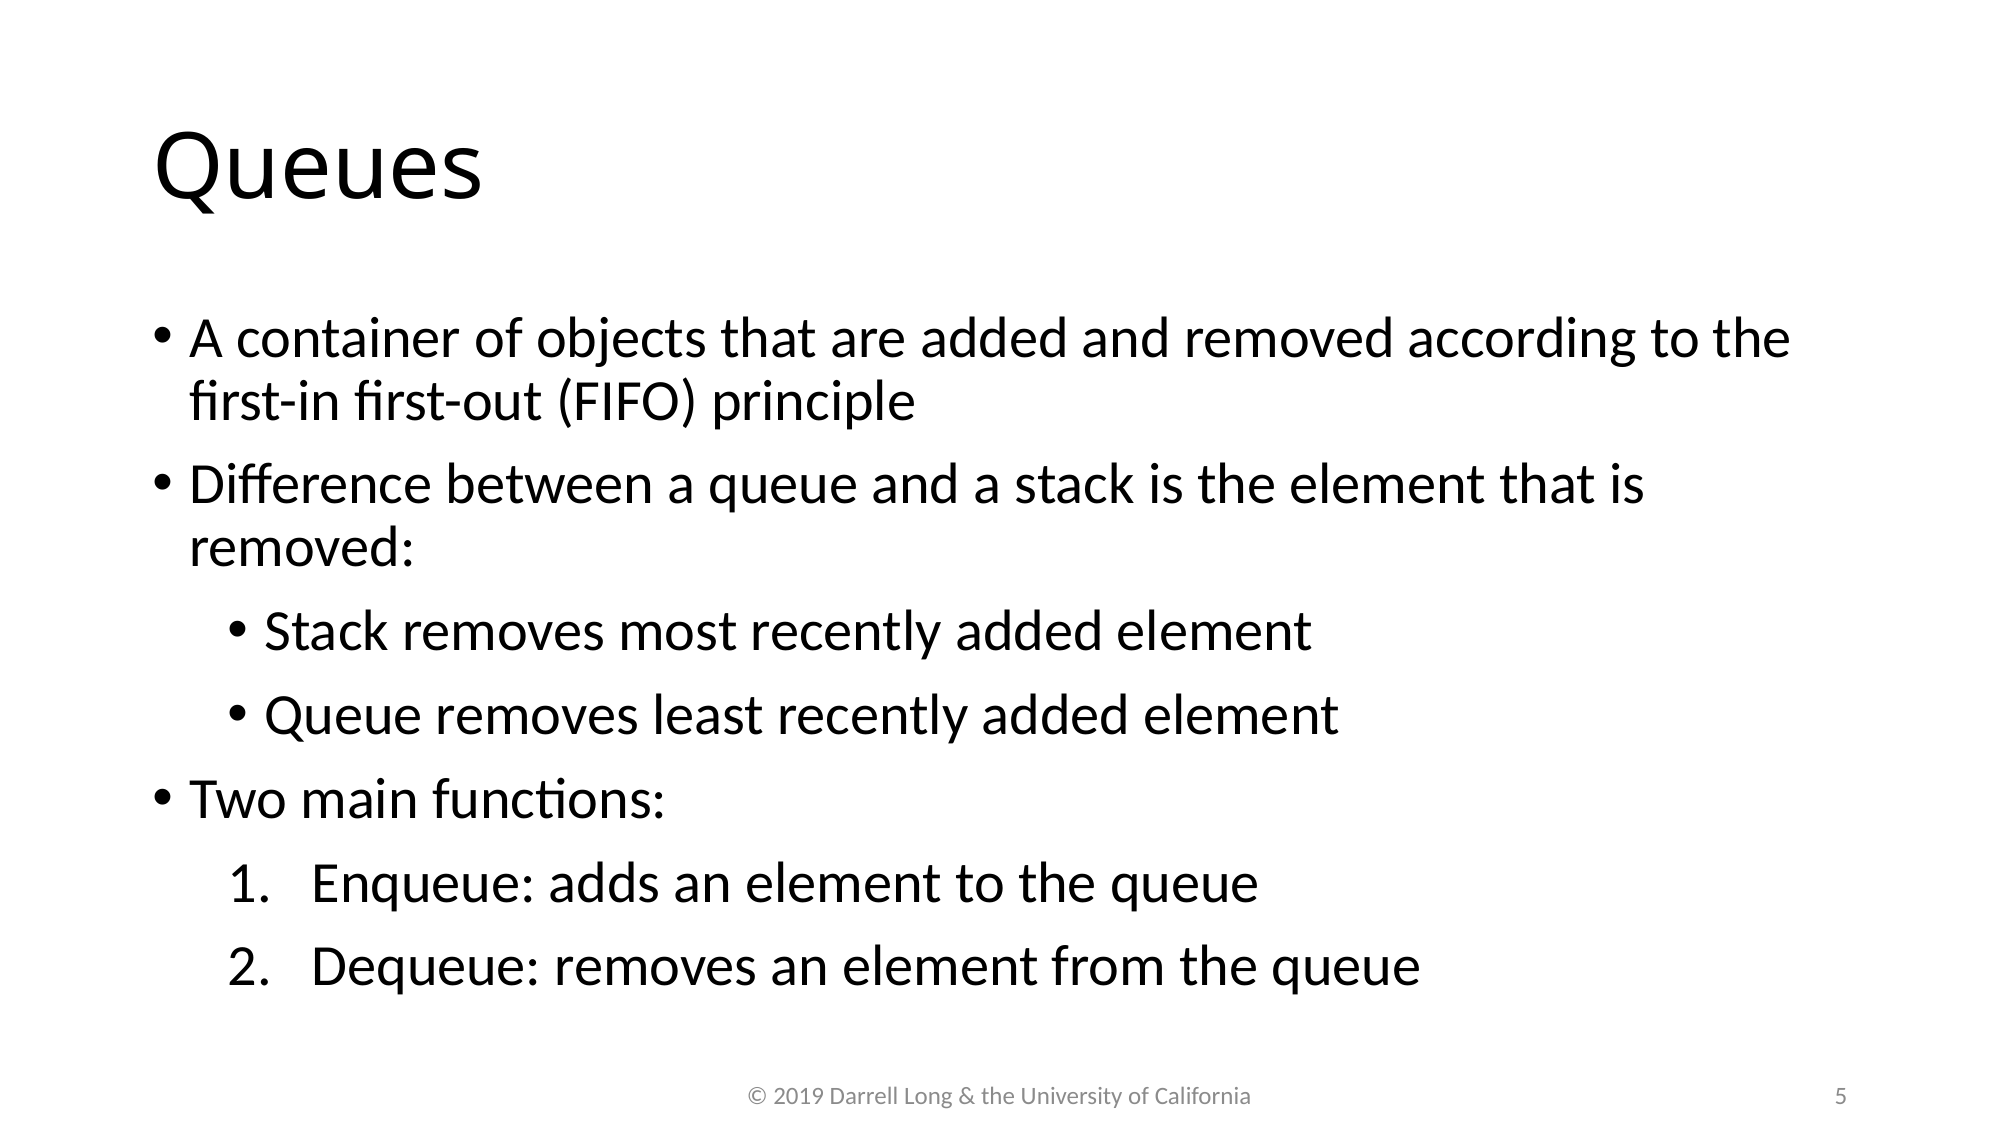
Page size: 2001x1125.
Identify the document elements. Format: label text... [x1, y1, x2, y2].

text_box Queues [137, 59, 1863, 277]
text_box © 2019 Darrell Long & the University of California [662, 1064, 1338, 1124]
text_box A container of objects that are added and removed according to the first-in first-out (FIFO) principle Difference between a queue and a stack is the element that is removed: Stack removes most recently added element Queue removes least recently added element Two main functions: Enqueue: adds an element to the queue Dequeue: removes an element from the queue [137, 299, 1863, 1013]
text_box 5 [1412, 1064, 1863, 1124]
